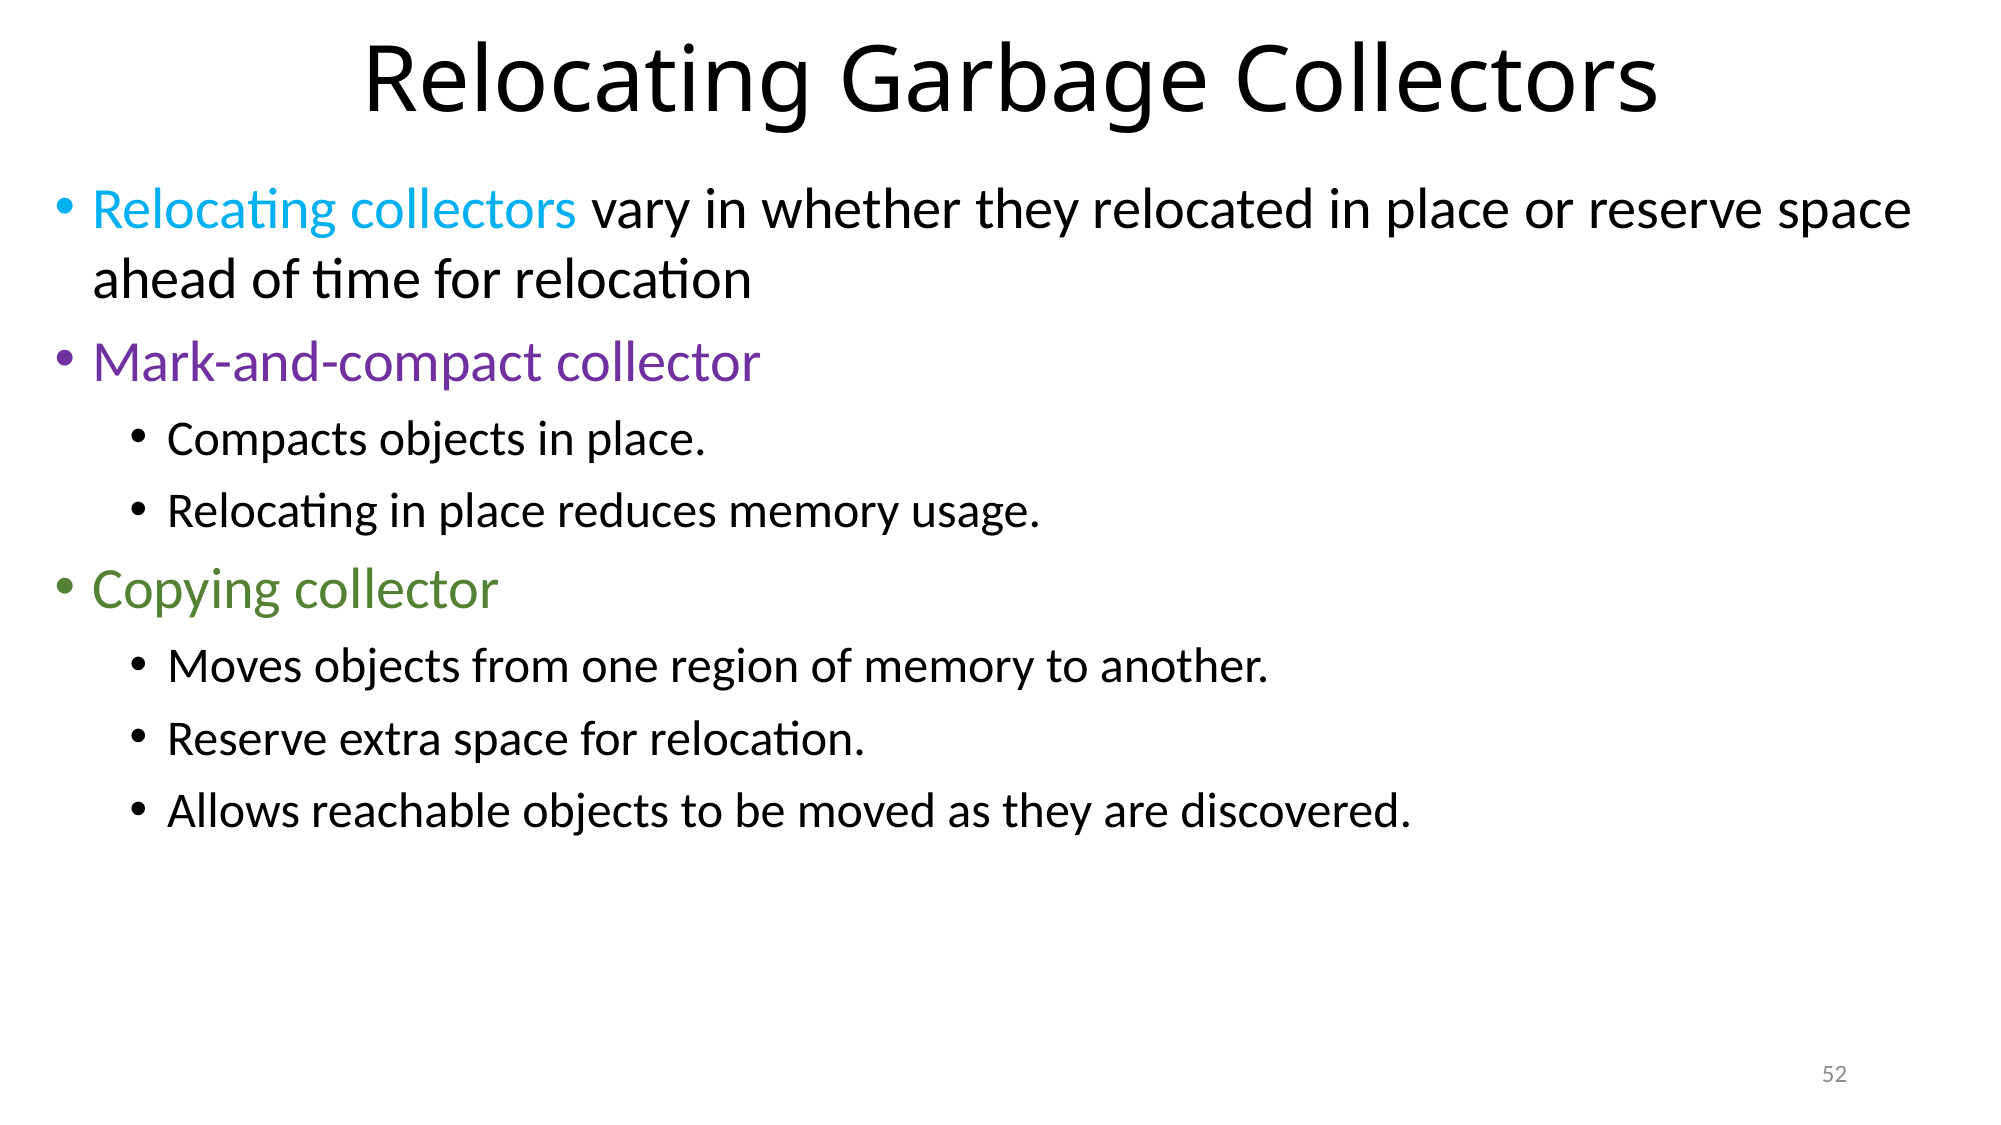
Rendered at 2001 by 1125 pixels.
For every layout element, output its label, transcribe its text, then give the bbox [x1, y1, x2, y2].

slide_number 52 [1412, 1042, 1863, 1103]
list Relocating collectors vary in whether they relocated in place or reserve space ahead of time for relocation Mark-and-compact collector Compacts objects in place. Relocating in place reduces memory usage. Copying collector Moves objects from one region of memory to another. Reserve extra space for relocation. Allows reachable objects to be moved as they are discovered. [39, 162, 1957, 1103]
title Relocating Garbage Collectors [137, 24, 1863, 139]
